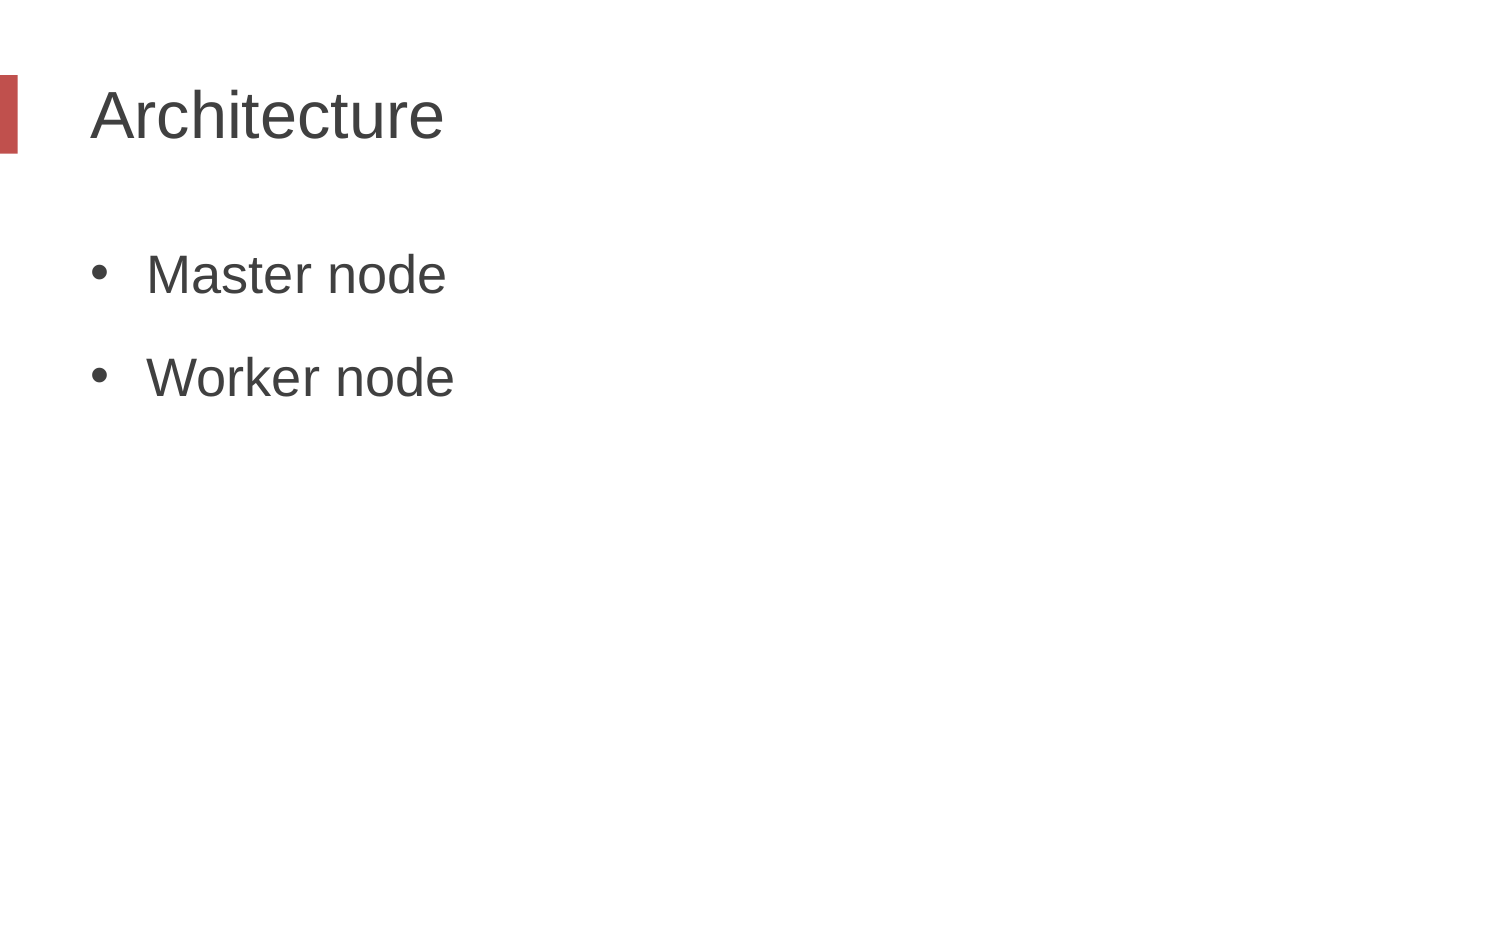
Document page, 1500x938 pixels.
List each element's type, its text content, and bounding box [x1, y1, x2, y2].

list Master node Worker node [75, 218, 1425, 838]
title Architecture [75, 37, 1425, 186]
